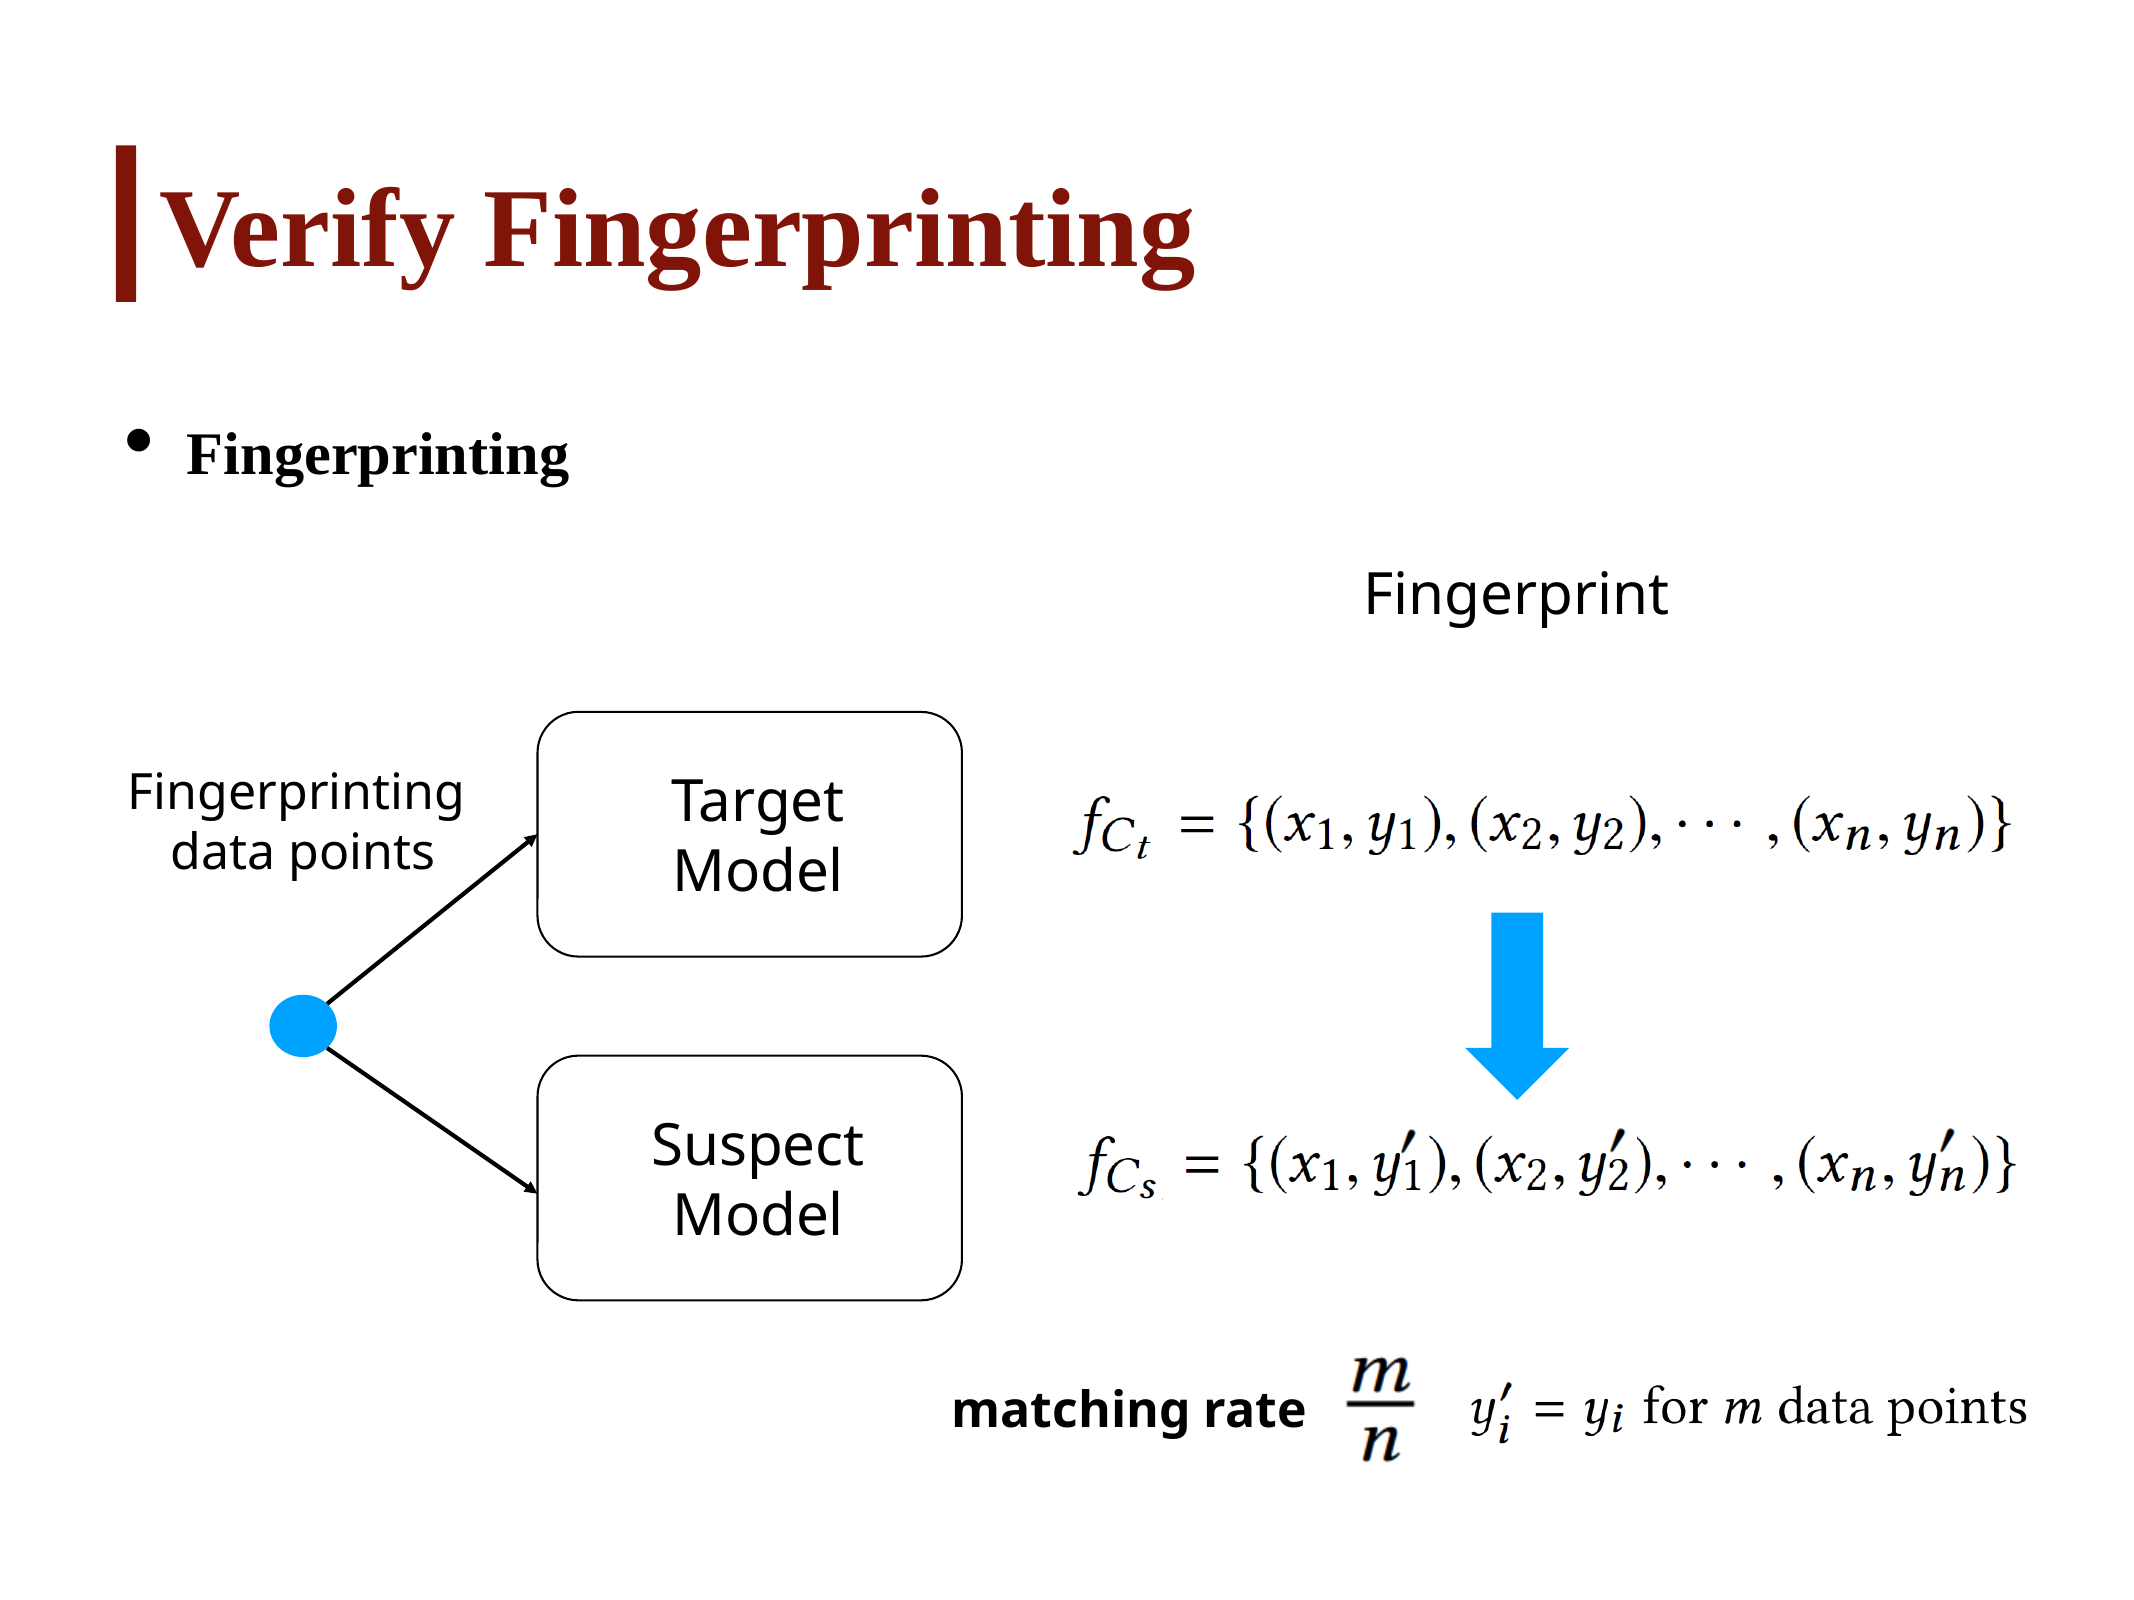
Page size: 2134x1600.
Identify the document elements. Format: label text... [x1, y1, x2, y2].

text_box [537, 711, 962, 957]
text_box Verify Fingerprinting [151, 145, 1436, 297]
text_box [537, 1055, 962, 1301]
text_box Fingerprinting data points [18, 751, 588, 887]
picture [1066, 785, 2013, 862]
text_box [326, 833, 538, 1005]
text_box [269, 994, 337, 1058]
text_box Target Model [589, 755, 927, 911]
picture [1070, 1123, 2018, 1205]
text_box matching rate [588, 1369, 1324, 1445]
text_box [326, 1047, 538, 1194]
text_box [1465, 912, 1570, 1100]
text_box [115, 145, 137, 302]
text_box Fingerprinting [116, 378, 2018, 496]
picture [1468, 1376, 2030, 1444]
text_box matching rate [1436, 1369, 1671, 1445]
text_box Fingerprint [982, 548, 2050, 634]
picture [1324, 1337, 1436, 1478]
text_box Suspect Model [589, 1099, 927, 1255]
